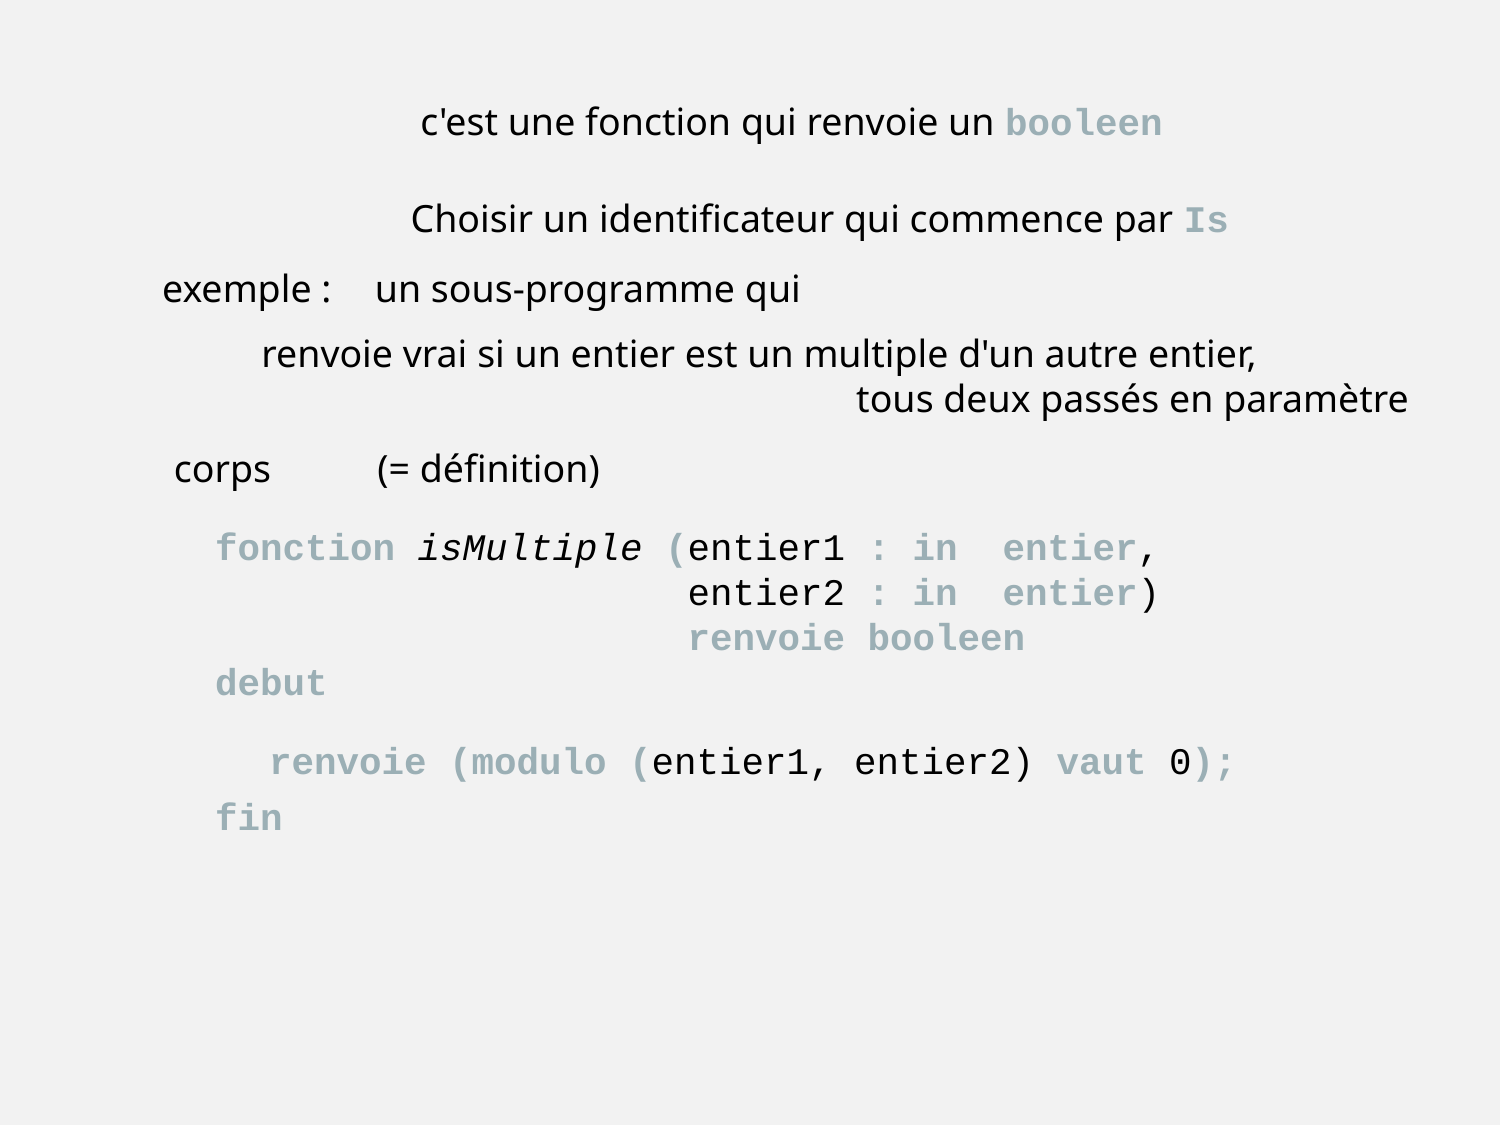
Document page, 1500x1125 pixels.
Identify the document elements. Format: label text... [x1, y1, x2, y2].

text_box un sous-programme qui [359, 257, 826, 317]
text_box renvoie vrai si un entier est un multiple d'un autre entier, tous deux passés en paramètre [246, 322, 1444, 428]
text_box renvoie (modulo (entier1, entier2) vaut 0); [254, 729, 1252, 790]
text_box c'est une fonction qui renvoie un booleen [405, 90, 1178, 150]
text_box (= définition) [362, 437, 616, 498]
text_box corps [159, 437, 287, 498]
text_box fonction isMultiple (entier1 : in entier, entier2 : in entier) renvoie booleen debut fin [200, 515, 1198, 846]
text_box exemple : [147, 257, 357, 317]
text_box Choisir un identificateur qui commence par Is [395, 187, 1244, 248]
